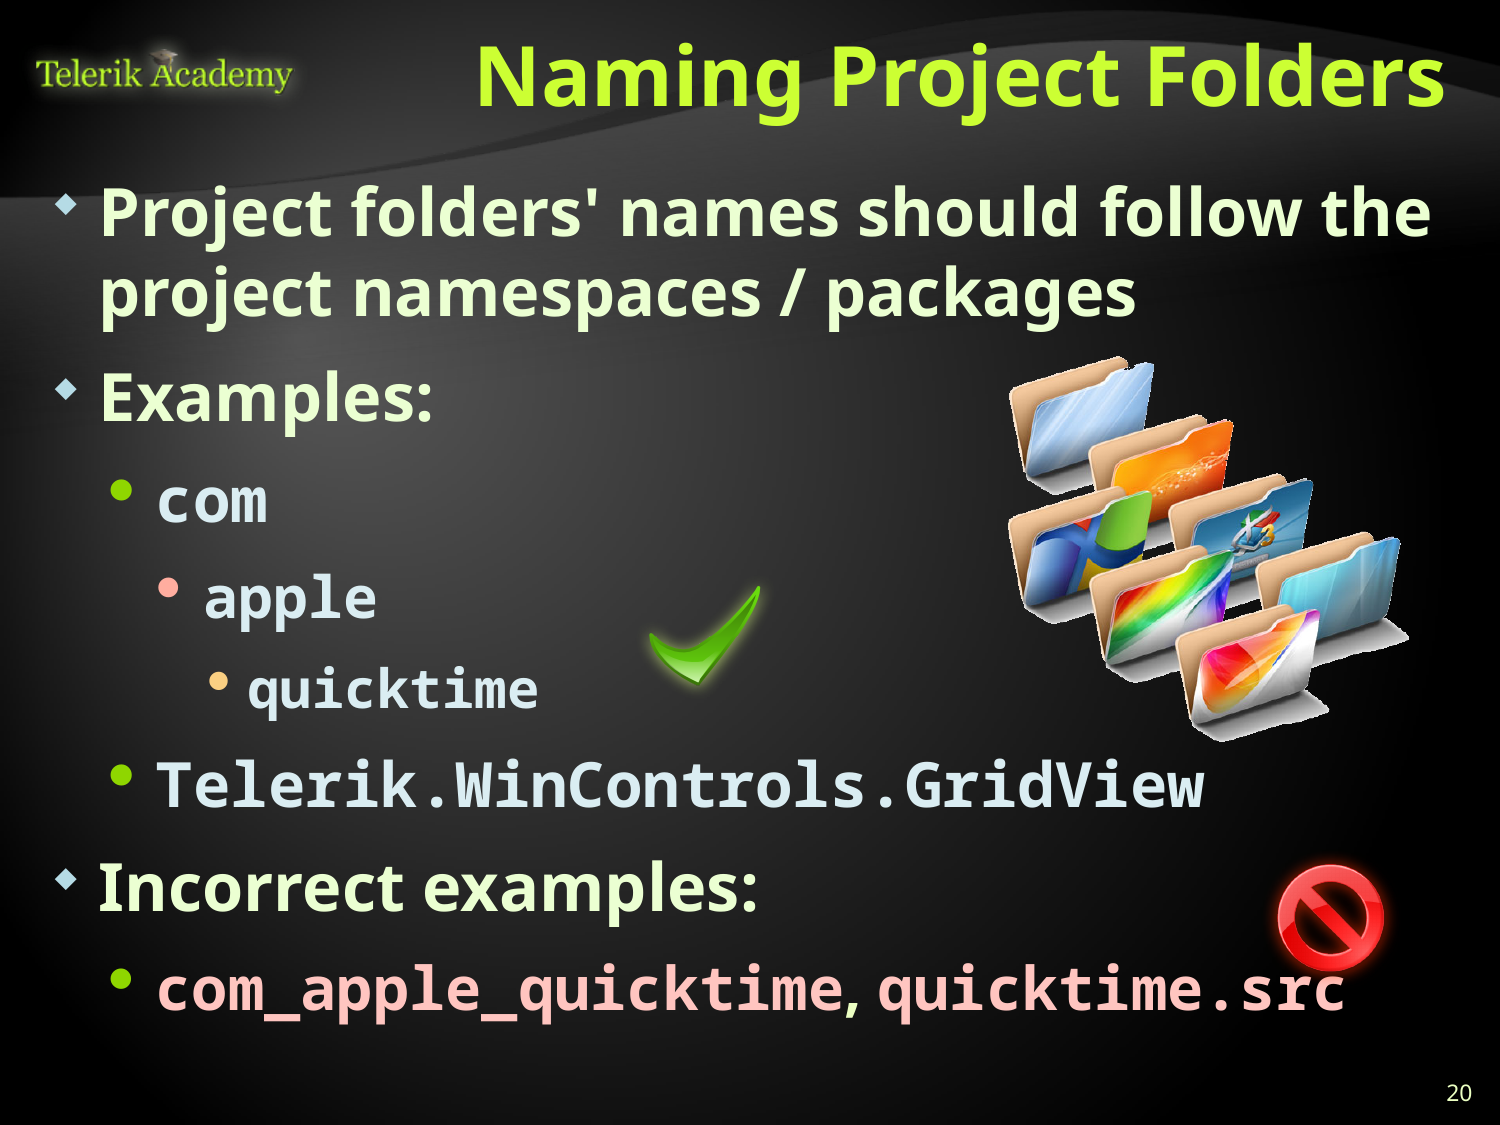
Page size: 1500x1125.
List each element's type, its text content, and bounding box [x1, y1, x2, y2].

title Naming Project Folders [300, 12, 1463, 150]
picture [0, 0, 1500, 1125]
slide_number 20 [1412, 1074, 1488, 1113]
list Do you really think temporary variables exist? All variables in the program are temporary because are used temporary only during the program execution, right? Temporary variables can always be named better than temp or tmp: [626, 563, 776, 710]
list Project folders' names should follow the project namespaces / packages Examples: com apple quicktime Telerik.WinControls.GridView Incorrect examples: com_apple_quicktime, quicktime.src [37, 162, 1463, 1100]
